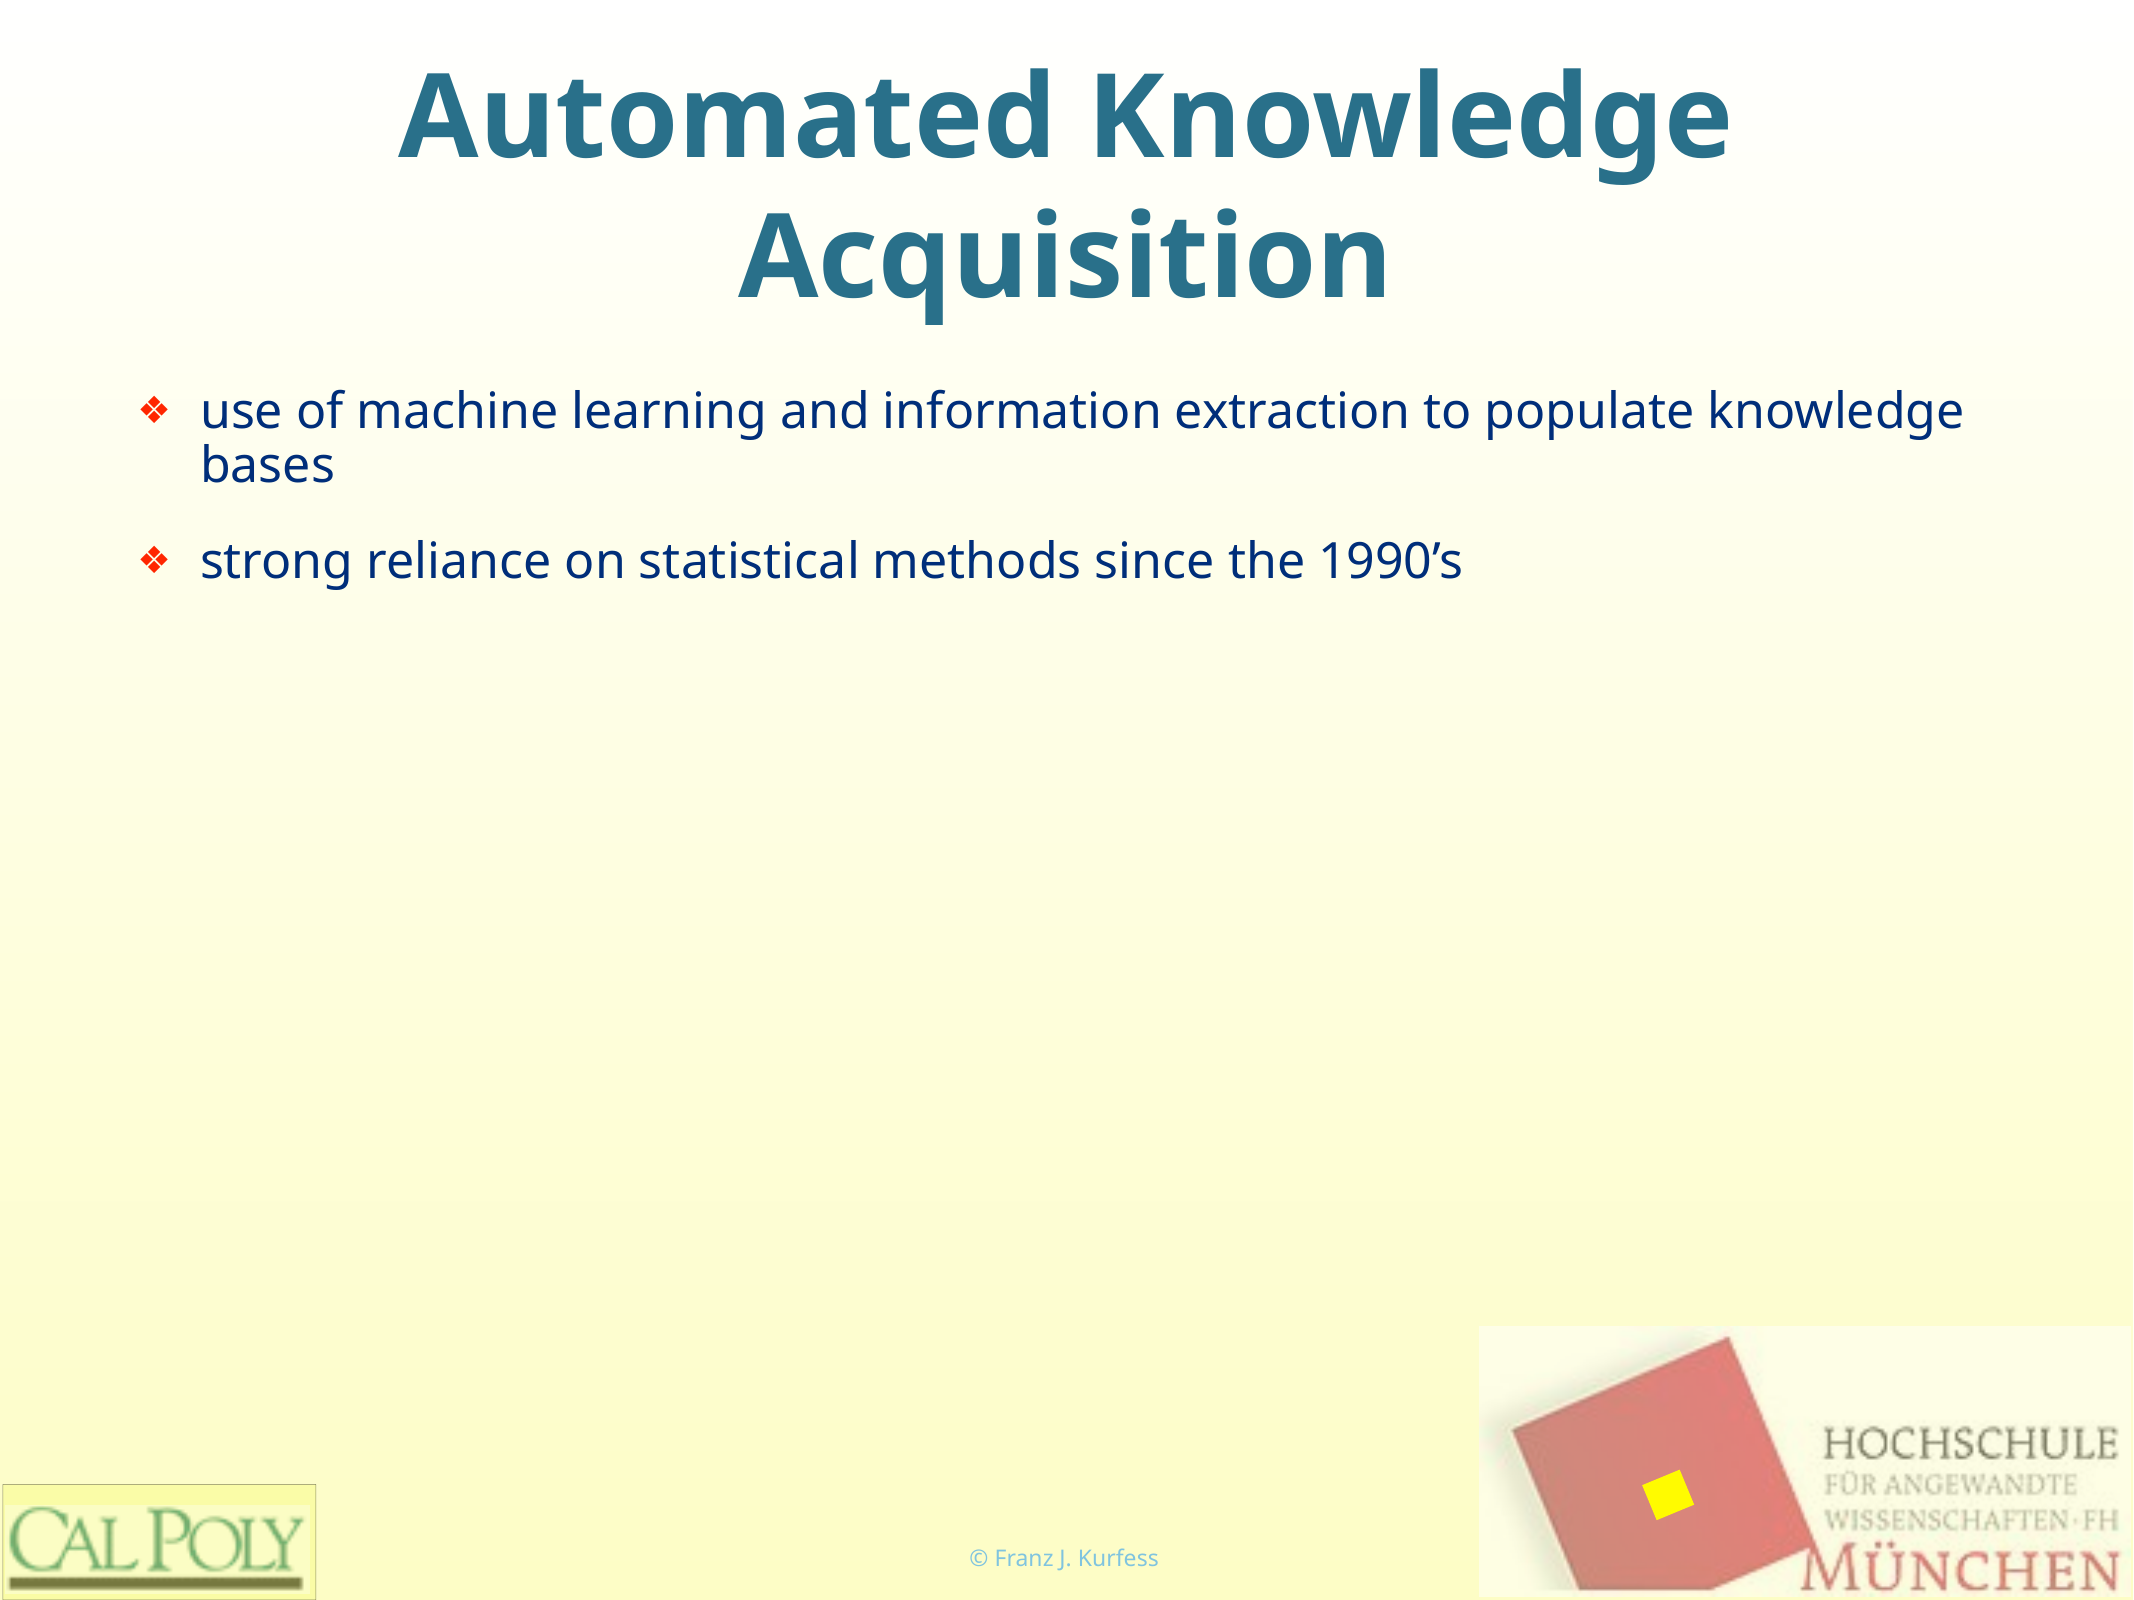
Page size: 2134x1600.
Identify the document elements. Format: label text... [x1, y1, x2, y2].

list use of machine learning and information extraction to populate knowledge bases strong reliance on statistical methods since the 1990’s [128, 376, 2005, 1491]
title Automated Knowledge Acquisition [128, 0, 2005, 363]
slide_number [1641, 1469, 1695, 1521]
